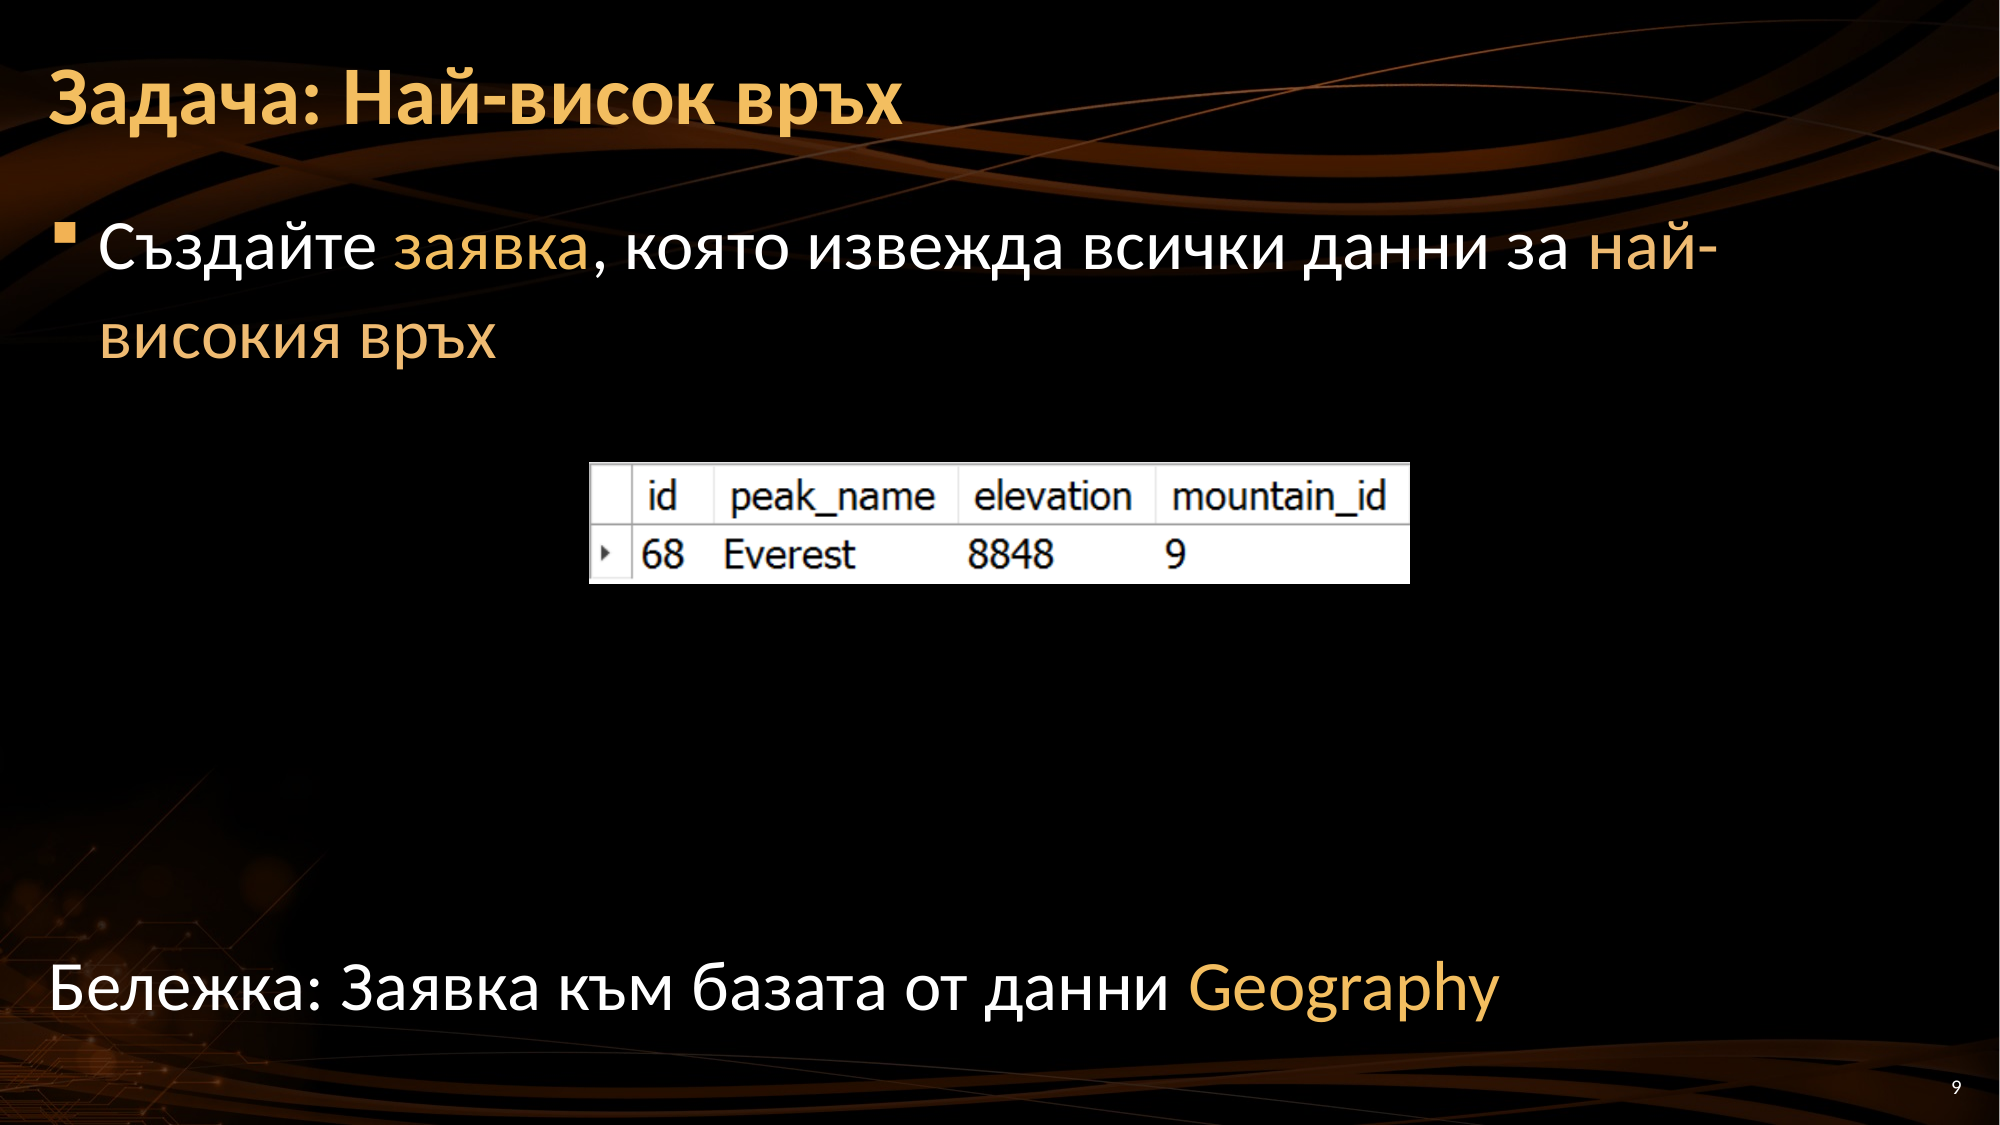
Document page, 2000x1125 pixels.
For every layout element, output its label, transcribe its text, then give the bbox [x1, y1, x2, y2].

title Задача: Най-висок връх [30, 6, 1602, 189]
list Създайте заявка, която извежда всички данни за най-високия връх Бележка: Заявка към базата от данни Geography [31, 188, 1968, 1103]
picture [0, 0, 2000, 1125]
